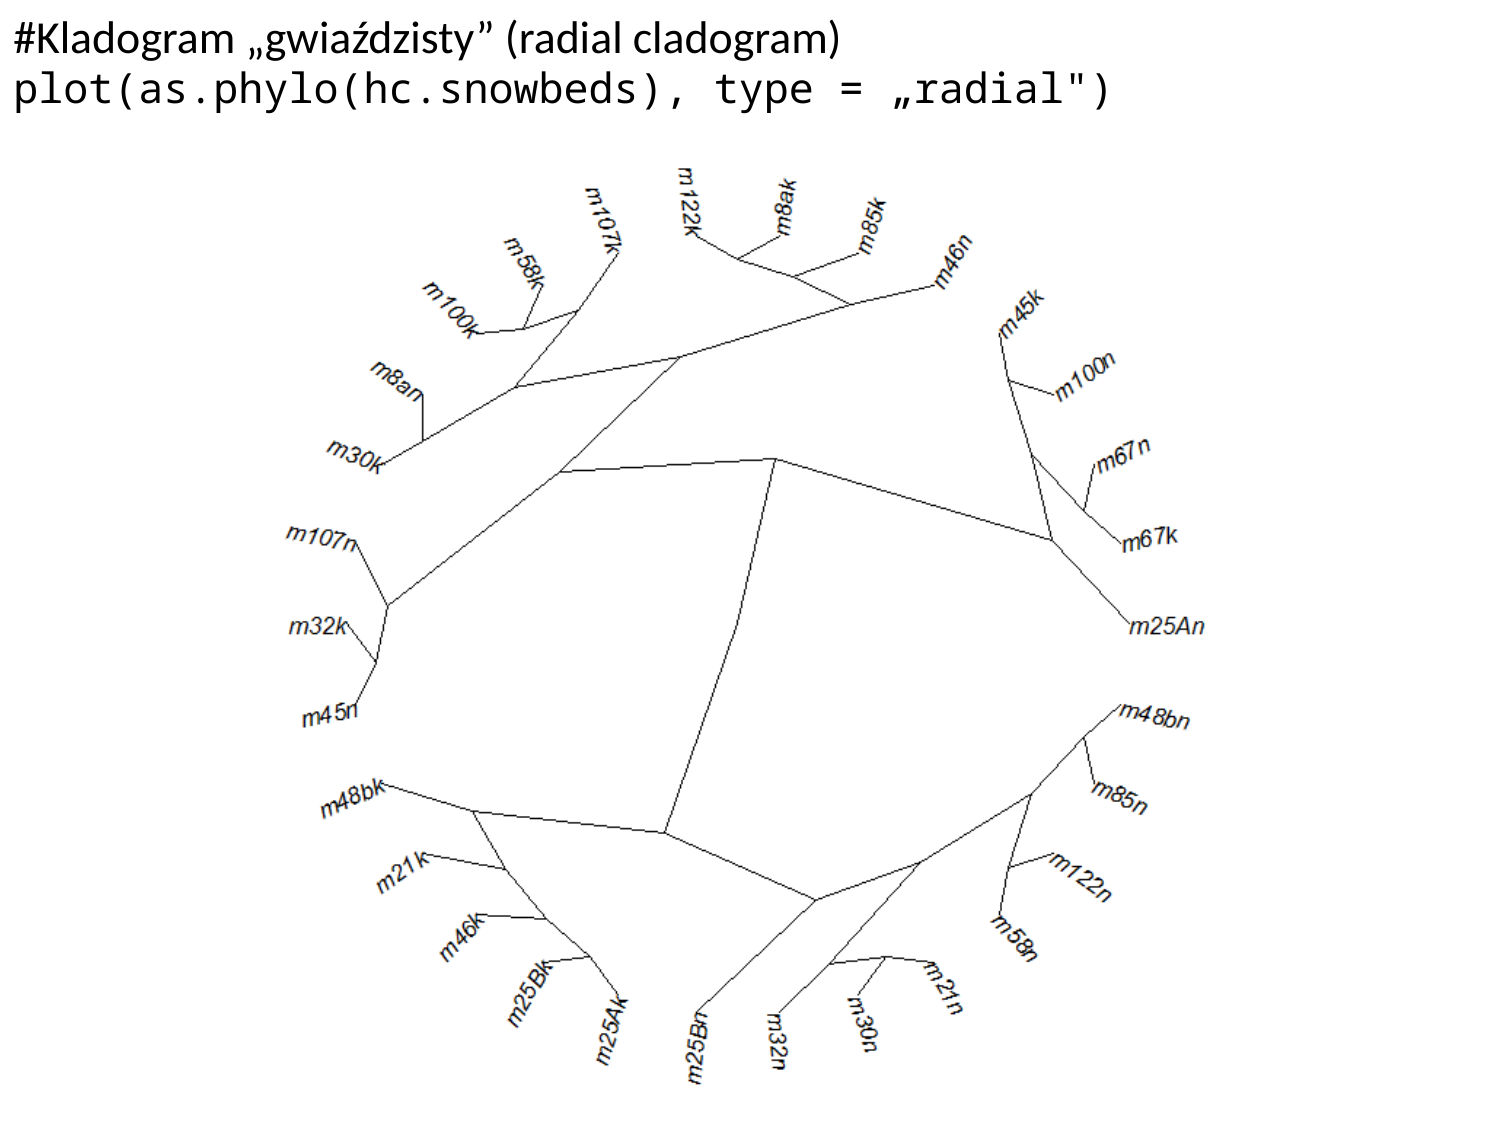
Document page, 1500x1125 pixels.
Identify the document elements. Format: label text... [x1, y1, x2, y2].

picture [278, 153, 1219, 1100]
text_box #Kladogram „gwiaździsty” (radial cladogram) plot(as.phylo(hc.snowbeds), type = „radial") [0, 0, 1499, 120]
